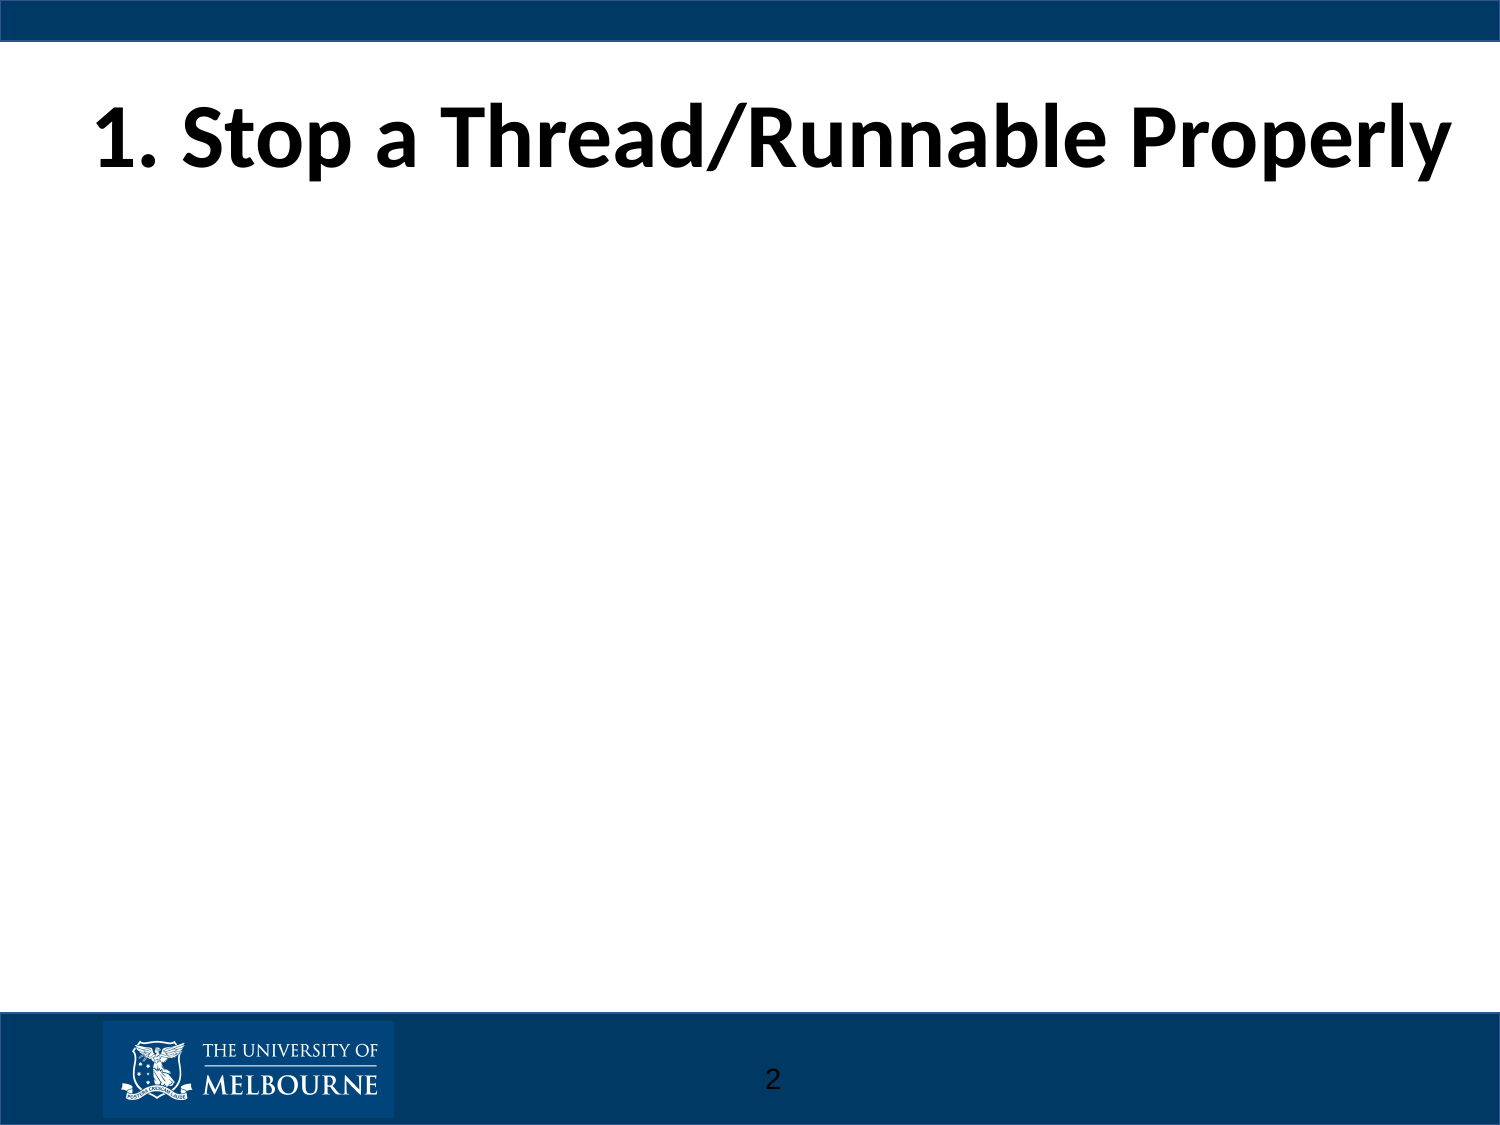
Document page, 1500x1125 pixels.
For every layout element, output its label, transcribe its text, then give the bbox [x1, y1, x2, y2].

slide_number 2 [750, 1060, 780, 1095]
picture [103, 1021, 394, 1118]
title 1. Stop a Thread/Runnable Properly [75, 53, 1500, 224]
